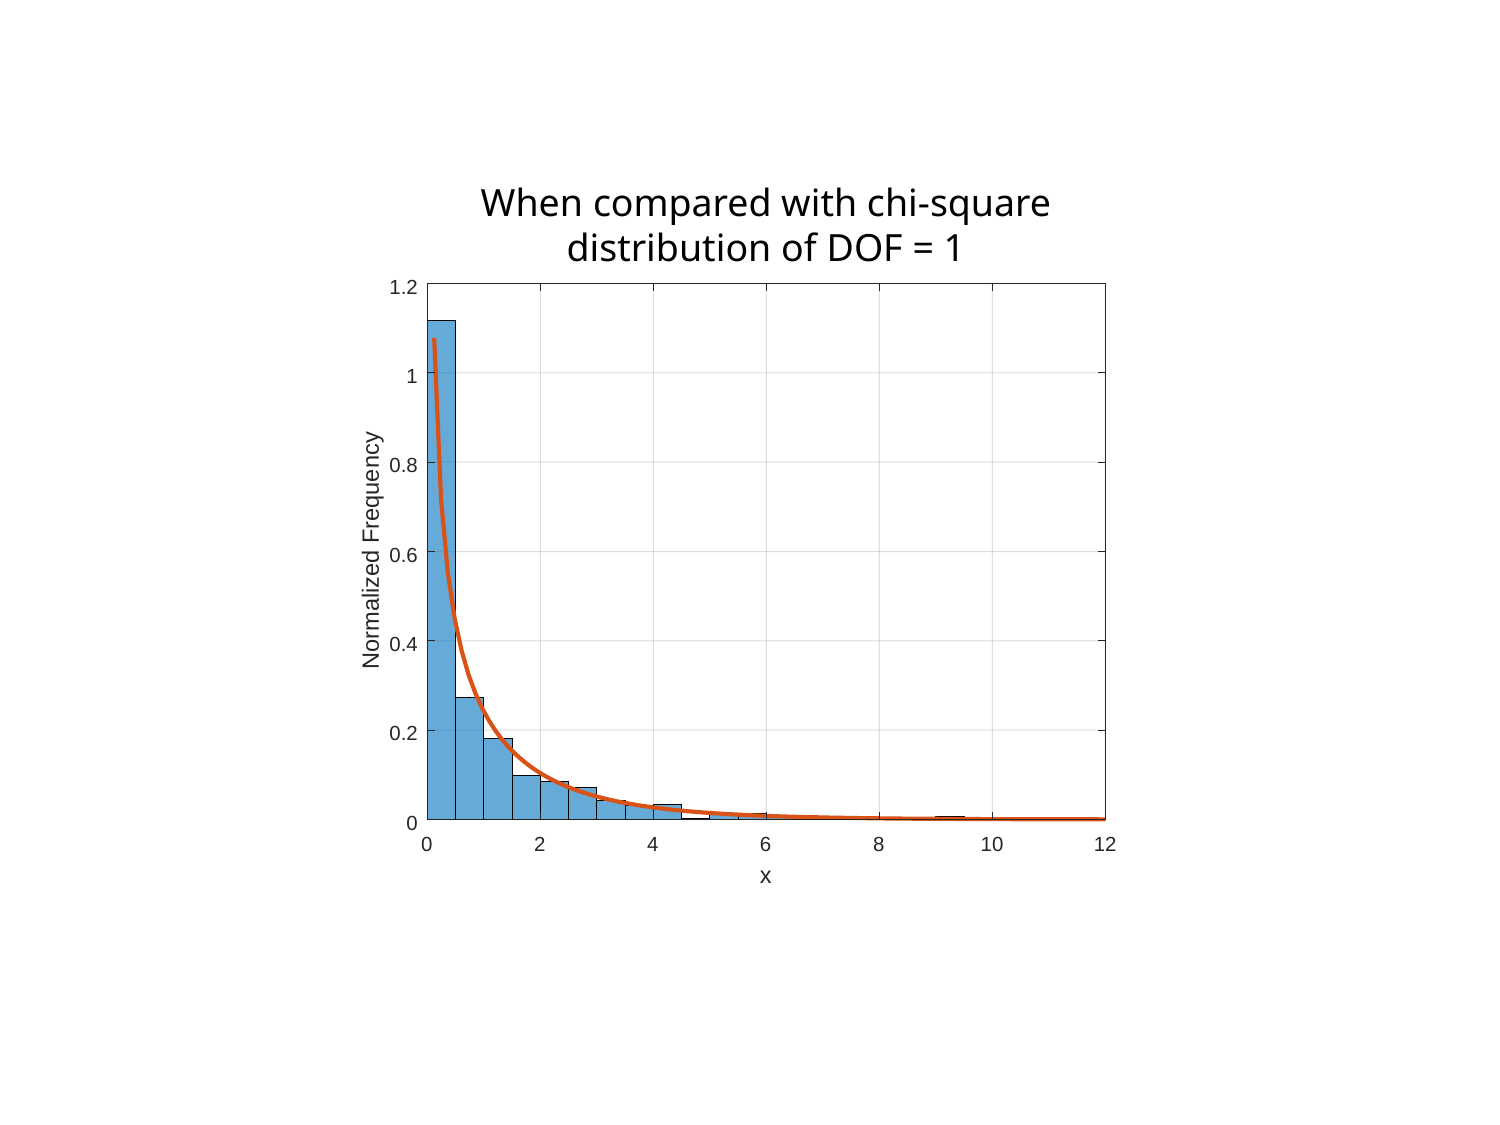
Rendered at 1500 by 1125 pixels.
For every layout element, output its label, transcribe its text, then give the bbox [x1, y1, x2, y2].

text_box When compared with chi-square distribution of DOF = 1 [435, 171, 1097, 233]
picture [312, 234, 1187, 890]
